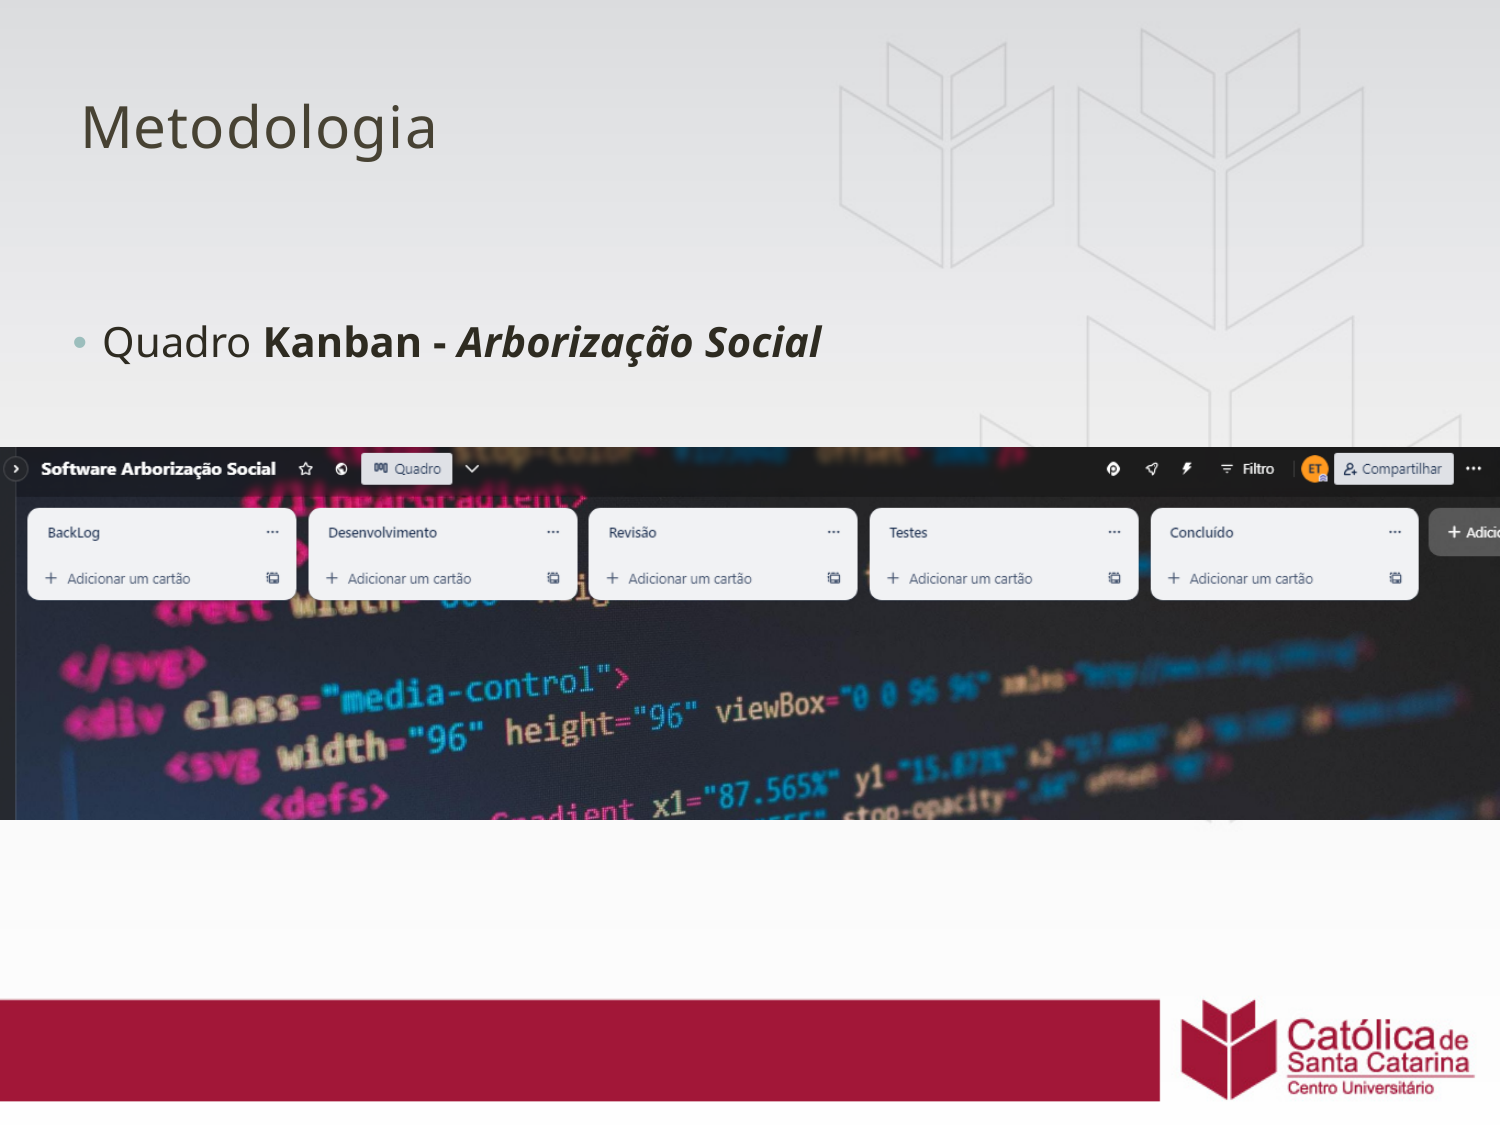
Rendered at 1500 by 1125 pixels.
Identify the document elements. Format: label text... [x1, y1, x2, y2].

list Quadro Kanban - Arborização Social [64, 314, 1436, 442]
picture [0, 0, 1500, 1125]
title Metodologia [64, 96, 1436, 314]
